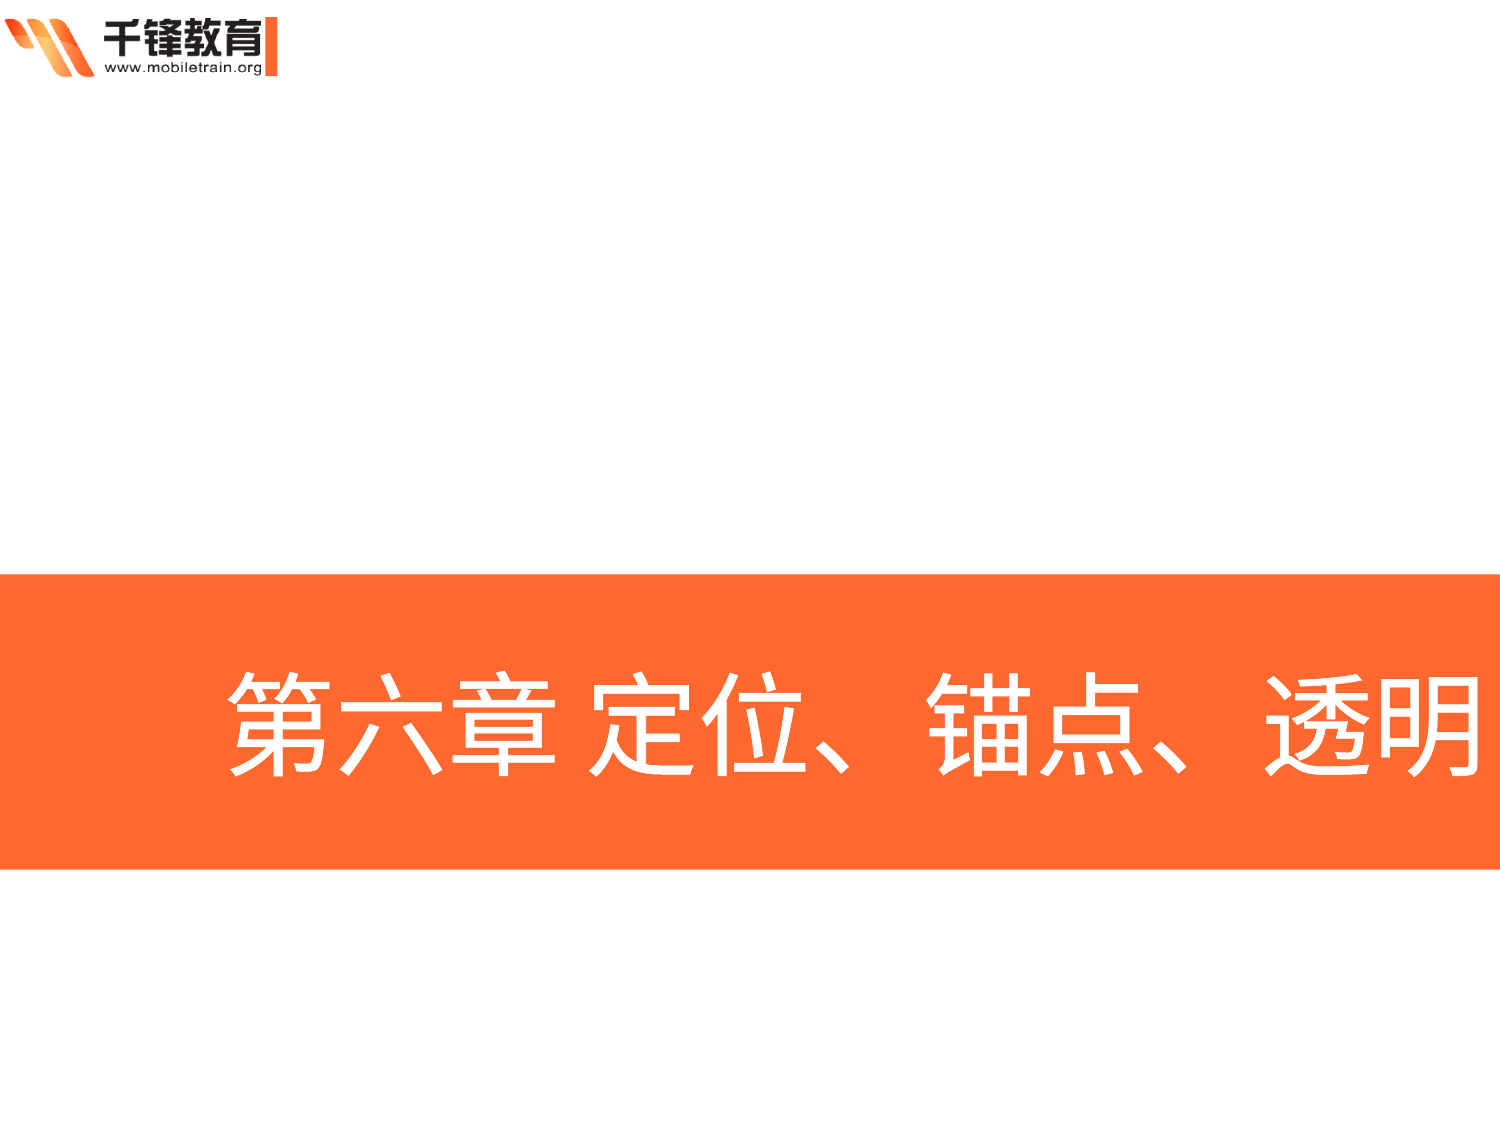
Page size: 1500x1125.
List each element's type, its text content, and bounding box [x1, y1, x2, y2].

text_box 第六章 定位、锚点、透明 [0, 574, 1500, 870]
picture [3, 18, 261, 79]
